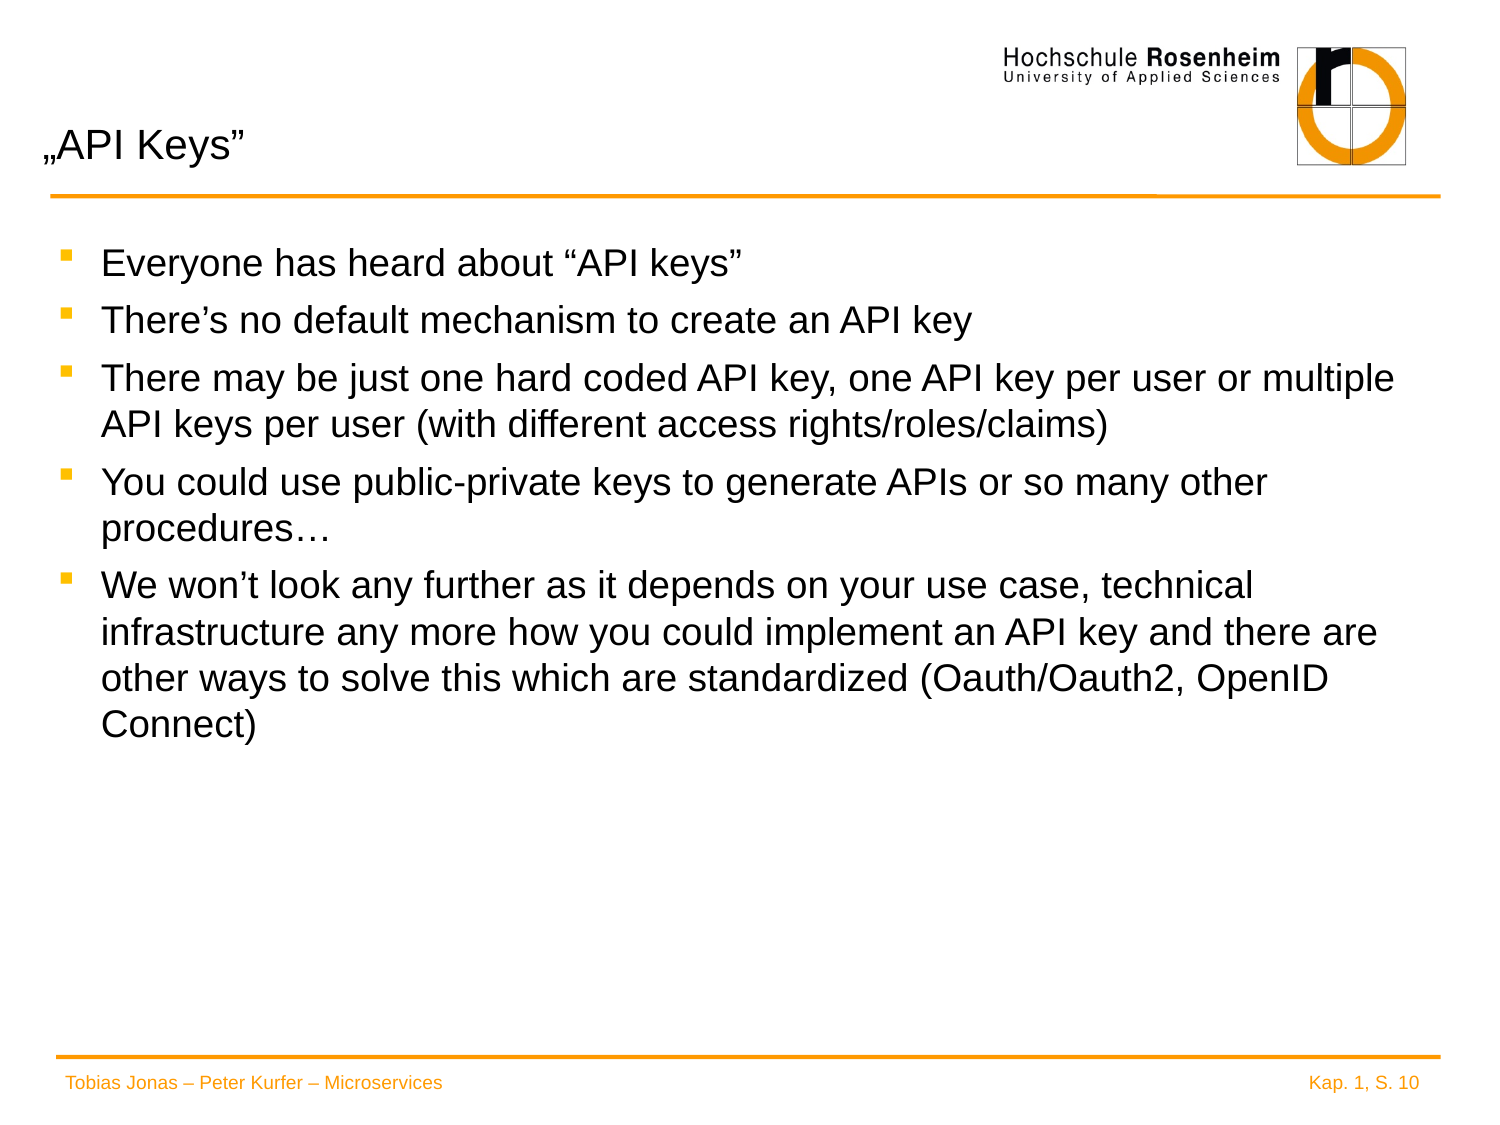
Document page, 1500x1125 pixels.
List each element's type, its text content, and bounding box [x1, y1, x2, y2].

title „API Keys” [42, 41, 987, 168]
list Everyone has heard about “API keys” There’s no default mechanism to create an API key There may be just one hard coded API key, one API key per user or multiple API keys per user (with different access rights/roles/claims) You could use public-private keys to generate APIs or so many other procedures… We won’t look any further as it depends on your use case, technical infrastructure any more how you could implement an API key and there are other ways to solve this which are standardized (Oauth/Oauth2, OpenID Connect) [42, 230, 1470, 1026]
picture [1003, 45, 1407, 167]
